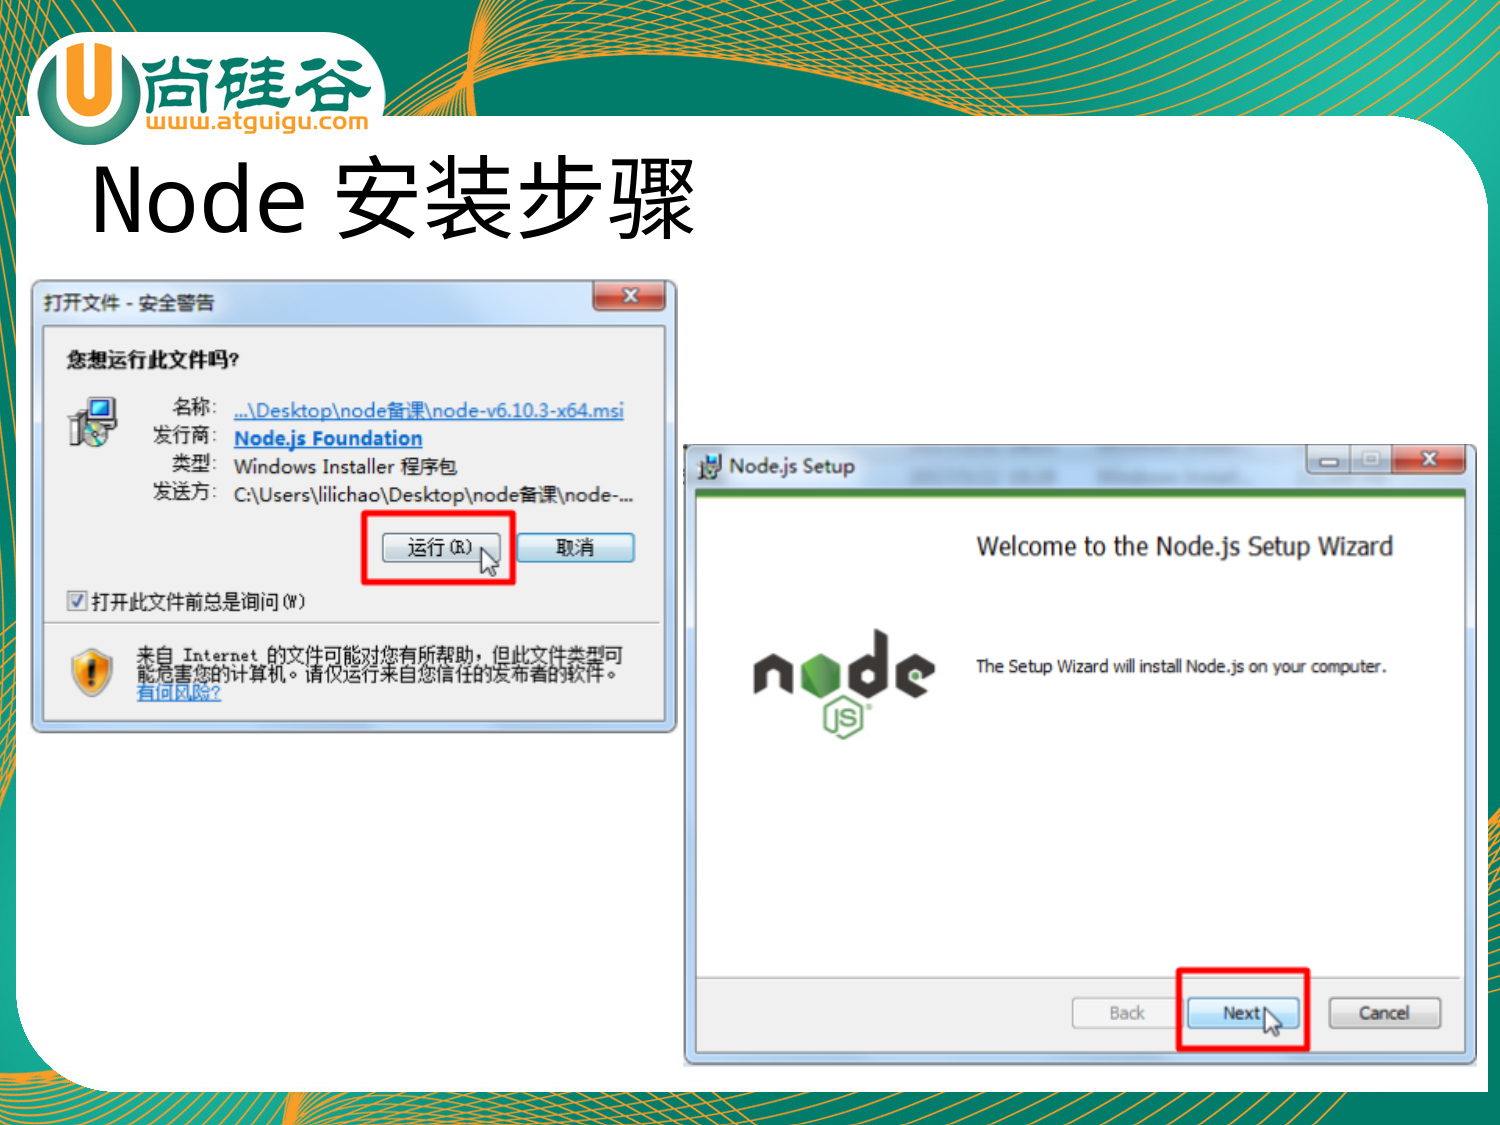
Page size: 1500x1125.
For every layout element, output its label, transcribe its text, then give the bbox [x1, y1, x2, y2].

picture [0, 0, 1500, 1125]
title Node安装步骤 [75, 101, 1425, 290]
